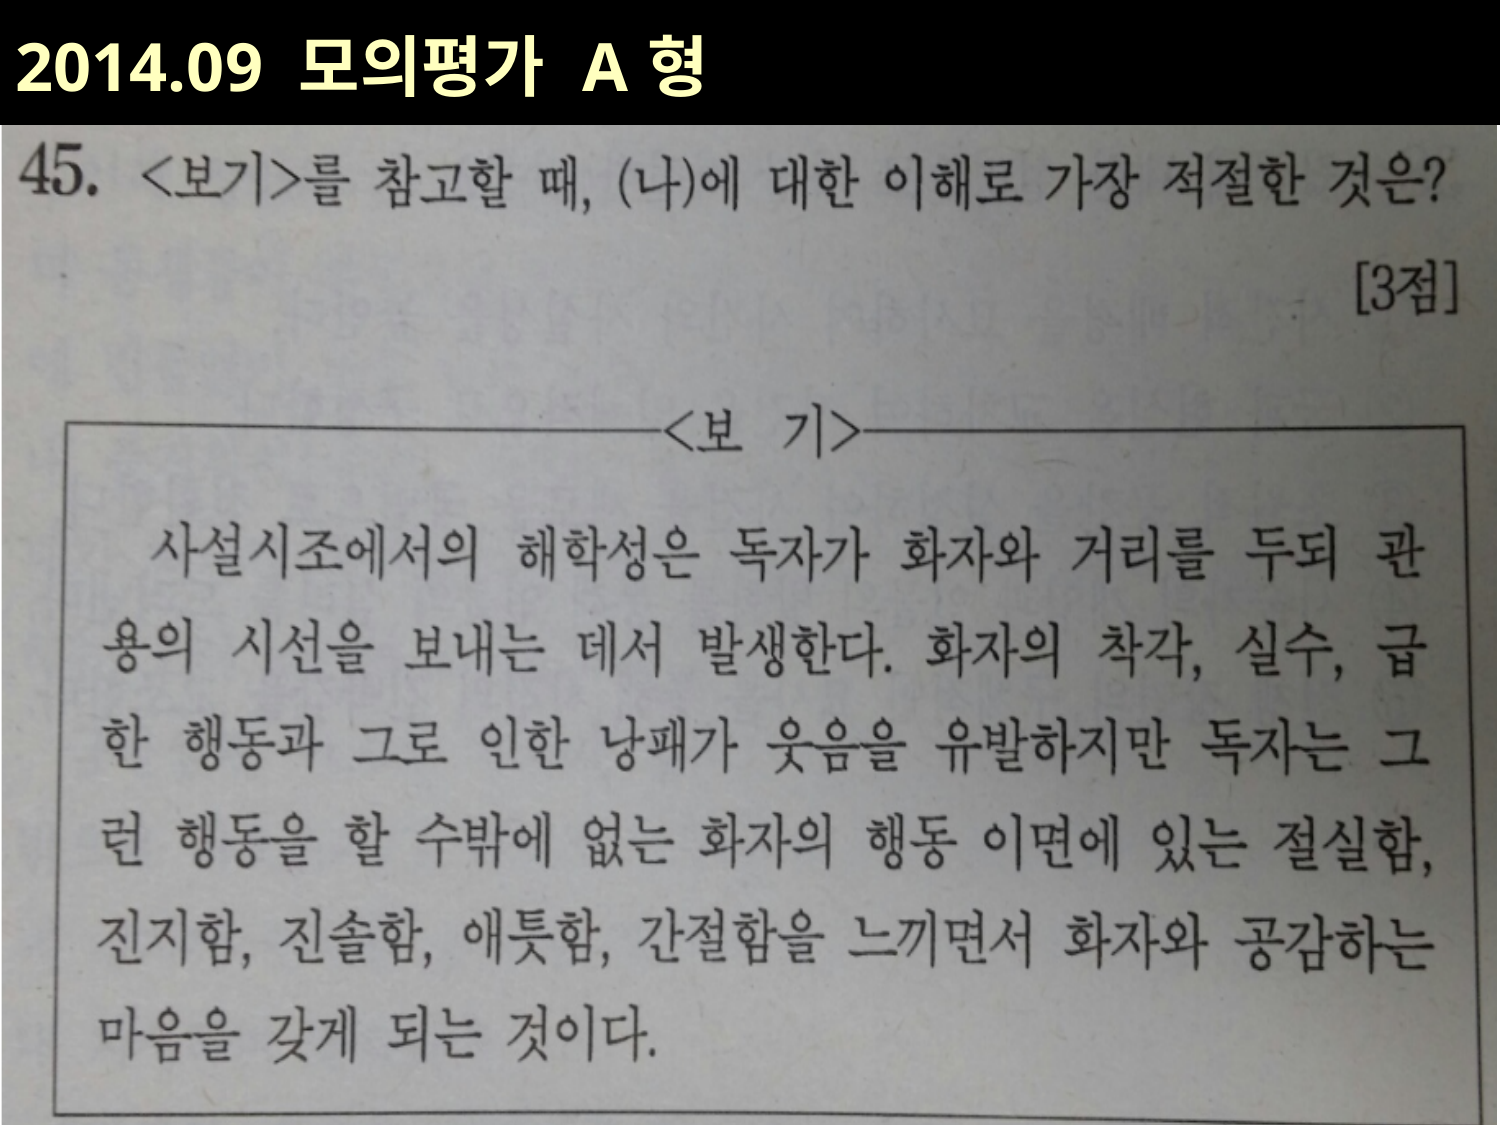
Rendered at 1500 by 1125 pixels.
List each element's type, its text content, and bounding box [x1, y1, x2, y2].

table_header 2014.09 모의평가 A형 [0, 0, 1500, 125]
picture [1, 125, 1498, 1125]
